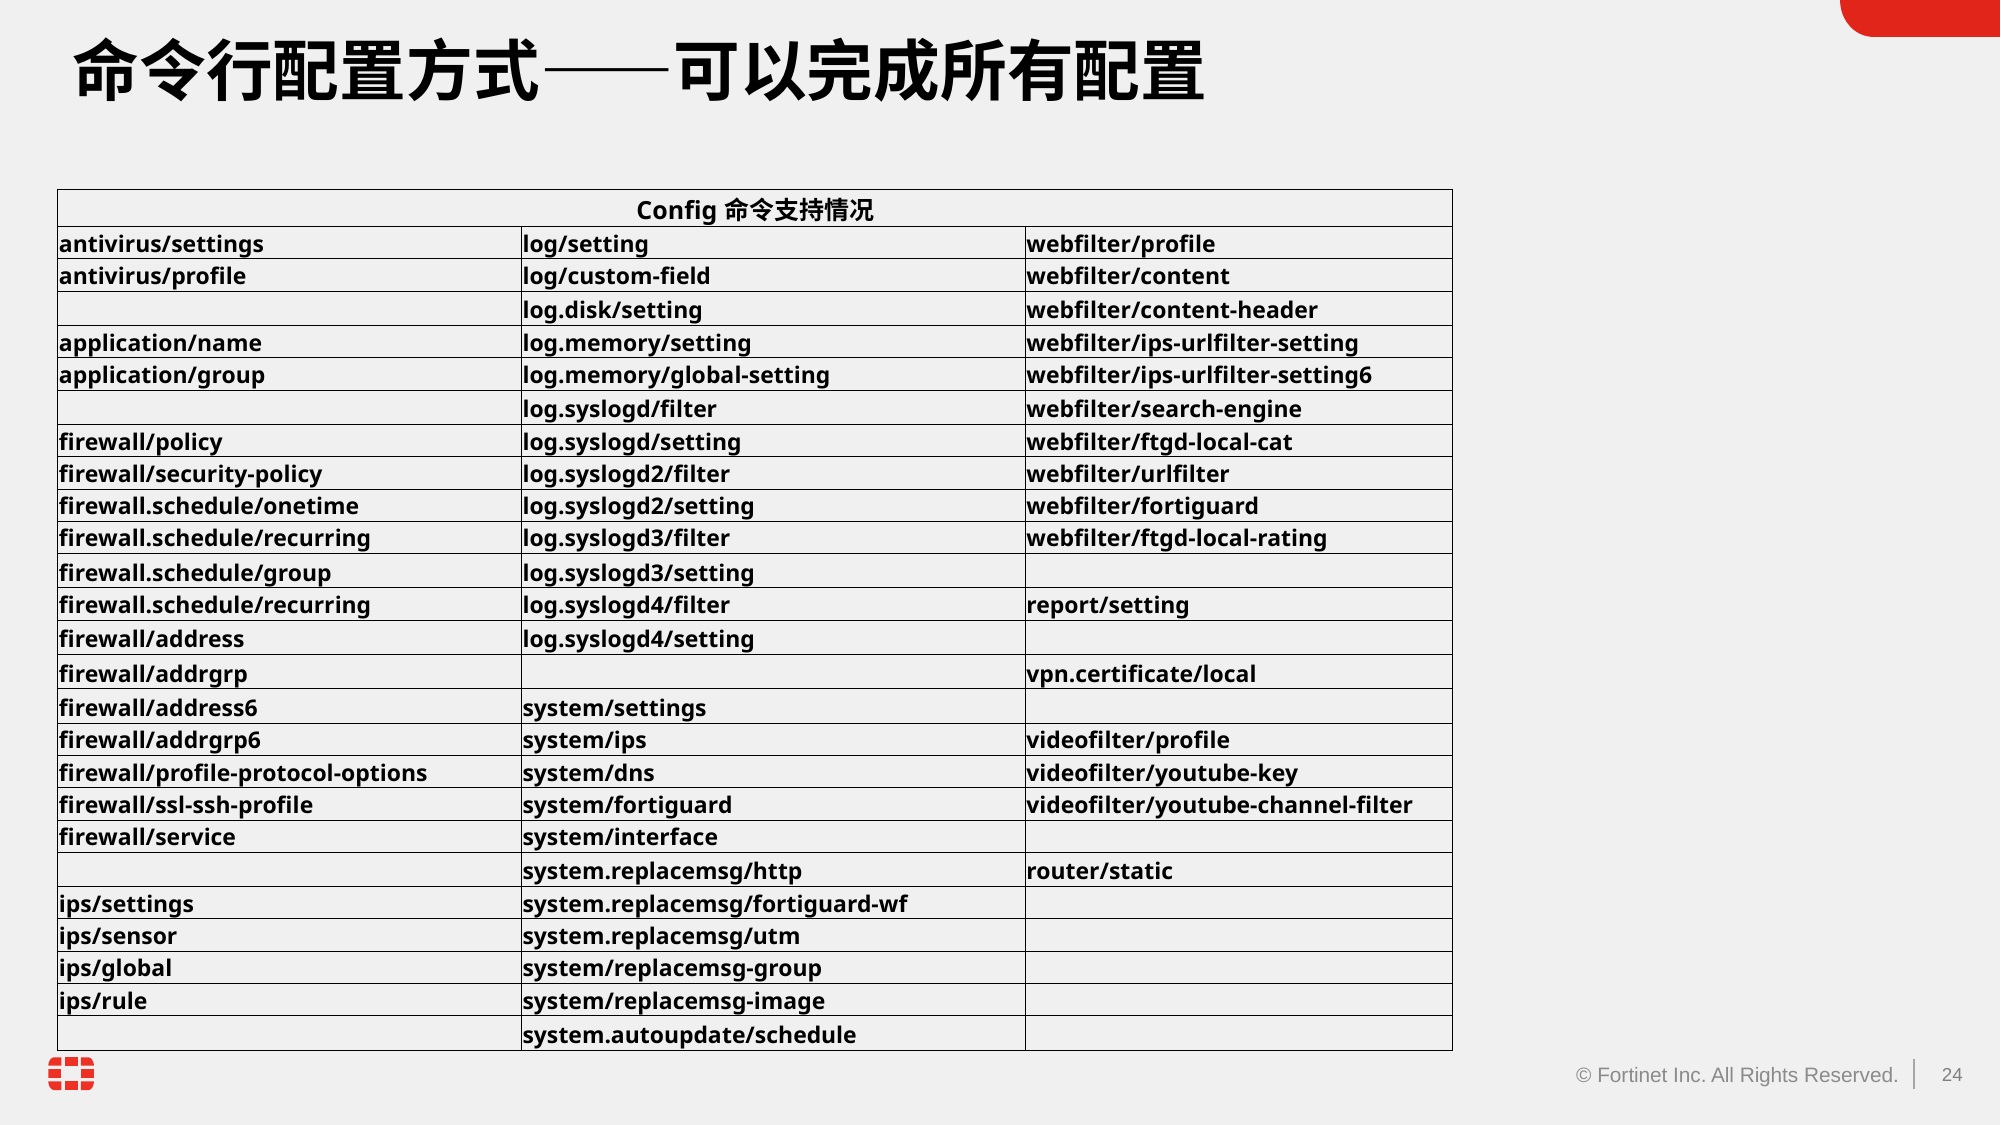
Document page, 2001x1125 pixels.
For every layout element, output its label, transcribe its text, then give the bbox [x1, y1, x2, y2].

table_cell log.syslogd2/filter [522, 457, 1025, 489]
table_cell vpn.certificate/local [1026, 655, 1452, 688]
table_cell webfilter/content [1026, 259, 1452, 291]
table_cell [1026, 887, 1452, 918]
table_cell firewall/addrgrp6 [58, 724, 521, 755]
table_cell antivirus/profile [58, 259, 521, 291]
table_cell ips/sensor [58, 919, 521, 951]
table_cell firewall.schedule/recurring [58, 588, 521, 620]
table_cell firewall/address6 [58, 689, 521, 723]
table_cell system/interface [522, 821, 1025, 852]
table_cell log.memory/setting [522, 326, 1025, 357]
table_cell firewall/profile-protocol-options [58, 756, 521, 787]
table_cell firewall/address [58, 621, 521, 654]
table_cell system/settings [522, 689, 1025, 723]
table_cell system/dns [522, 756, 1025, 787]
table_cell [1026, 1016, 1452, 1050]
table_cell firewall/service [58, 821, 521, 852]
title 命令行配置方式——可以完成所有配置 [57, 30, 1783, 118]
table_cell firewall/policy [58, 425, 521, 456]
table_cell log/custom-field [522, 259, 1025, 291]
table_cell webfilter/ips-urlfilter-setting6 [1026, 358, 1452, 390]
table_cell firewall.schedule/group [58, 554, 521, 587]
table_header Config命令支持情况 [58, 190, 1452, 226]
table_cell system.replacemsg/http [522, 853, 1025, 886]
table_cell [1026, 621, 1452, 654]
table_cell log.syslogd4/setting [522, 621, 1025, 654]
table_cell log.syslogd/setting [522, 425, 1025, 456]
table_cell report/setting [1026, 588, 1452, 620]
table_cell router/static [1026, 853, 1452, 886]
table_cell log.disk/setting [522, 292, 1025, 325]
table_cell [1026, 919, 1452, 951]
table_cell application/name [58, 326, 521, 357]
table_cell [1026, 984, 1452, 1015]
table_cell videofilter/profile [1026, 724, 1452, 755]
table_cell webfilter/search-engine [1026, 391, 1452, 424]
table_cell log.syslogd2/setting [522, 490, 1025, 521]
table_cell system/fortiguard [522, 788, 1025, 820]
table_cell webfilter/urlfilter [1026, 457, 1452, 489]
table_cell [58, 853, 521, 886]
table_cell webfilter/fortiguard [1026, 490, 1452, 521]
table_cell log.memory/global-setting [522, 358, 1025, 390]
table_cell webfilter/ips-urlfilter-setting [1026, 326, 1452, 357]
table_cell ips/rule [58, 984, 521, 1015]
table_cell [1026, 689, 1452, 723]
table_cell system.autoupdate/schedule [522, 1016, 1025, 1050]
table_cell system/replacemsg-group [522, 952, 1025, 983]
table_cell log.syslogd3/setting [522, 554, 1025, 587]
table_cell application/group [58, 358, 521, 390]
table_cell antivirus/settings [58, 227, 521, 258]
table_cell firewall/ssl-ssh-profile [58, 788, 521, 820]
table_cell [58, 292, 521, 325]
table_cell log.syslogd/filter [522, 391, 1025, 424]
table_cell system.replacemsg/utm [522, 919, 1025, 951]
table_cell firewall/addrgrp [58, 655, 521, 688]
table_cell system.replacemsg/fortiguard-wf [522, 887, 1025, 918]
table_cell webfilter/ftgd-local-rating [1026, 522, 1452, 553]
table_cell webfilter/profile [1026, 227, 1452, 258]
table_cell firewall/security-policy [58, 457, 521, 489]
table_cell webfilter/content-header [1026, 292, 1452, 325]
table_cell firewall.schedule/onetime [58, 490, 521, 521]
table_cell [1026, 554, 1452, 587]
table_cell videofilter/youtube-key [1026, 756, 1452, 787]
table_cell videofilter/youtube-channel-filter [1026, 788, 1452, 820]
table_cell [1026, 952, 1452, 983]
table_cell webfilter/ftgd-local-cat [1026, 425, 1452, 456]
table_cell system/ips [522, 724, 1025, 755]
table_cell [1026, 821, 1452, 852]
table_cell log.syslogd4/filter [522, 588, 1025, 620]
table_cell firewall.schedule/recurring [58, 522, 521, 553]
table_cell [58, 1016, 521, 1050]
table_cell log.syslogd3/filter [522, 522, 1025, 553]
table_cell [58, 391, 521, 424]
table_cell system/replacemsg-image [522, 984, 1025, 1015]
table_cell ips/global [58, 952, 521, 983]
table_cell log/setting [522, 227, 1025, 258]
table_cell ips/settings [58, 887, 521, 918]
table_cell [522, 655, 1025, 688]
